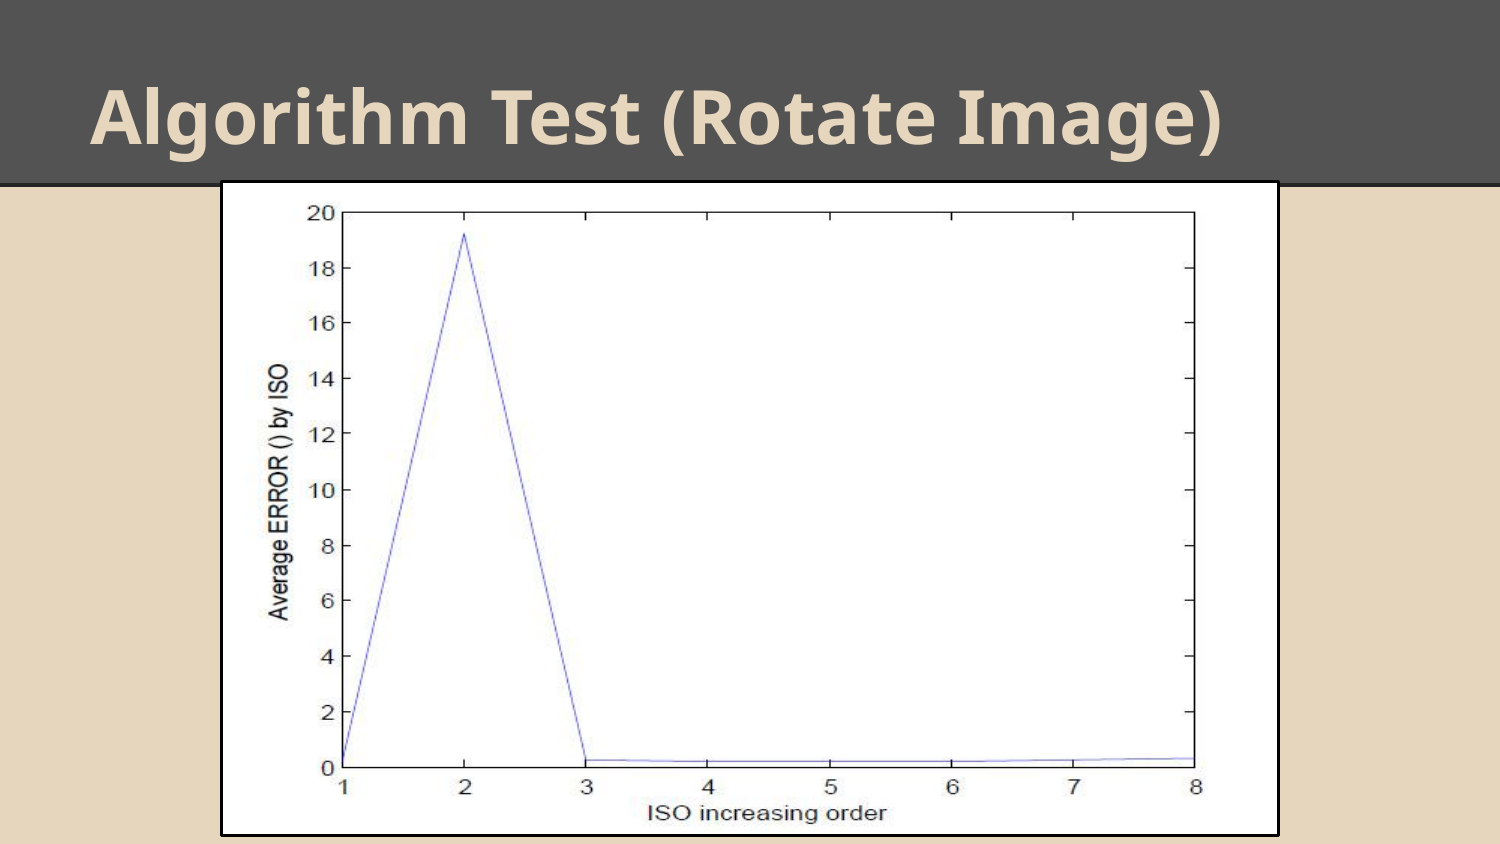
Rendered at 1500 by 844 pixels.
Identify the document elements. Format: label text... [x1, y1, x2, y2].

picture [222, 182, 1278, 835]
title Algorithm Test (Rotate Image) [75, 33, 1425, 175]
